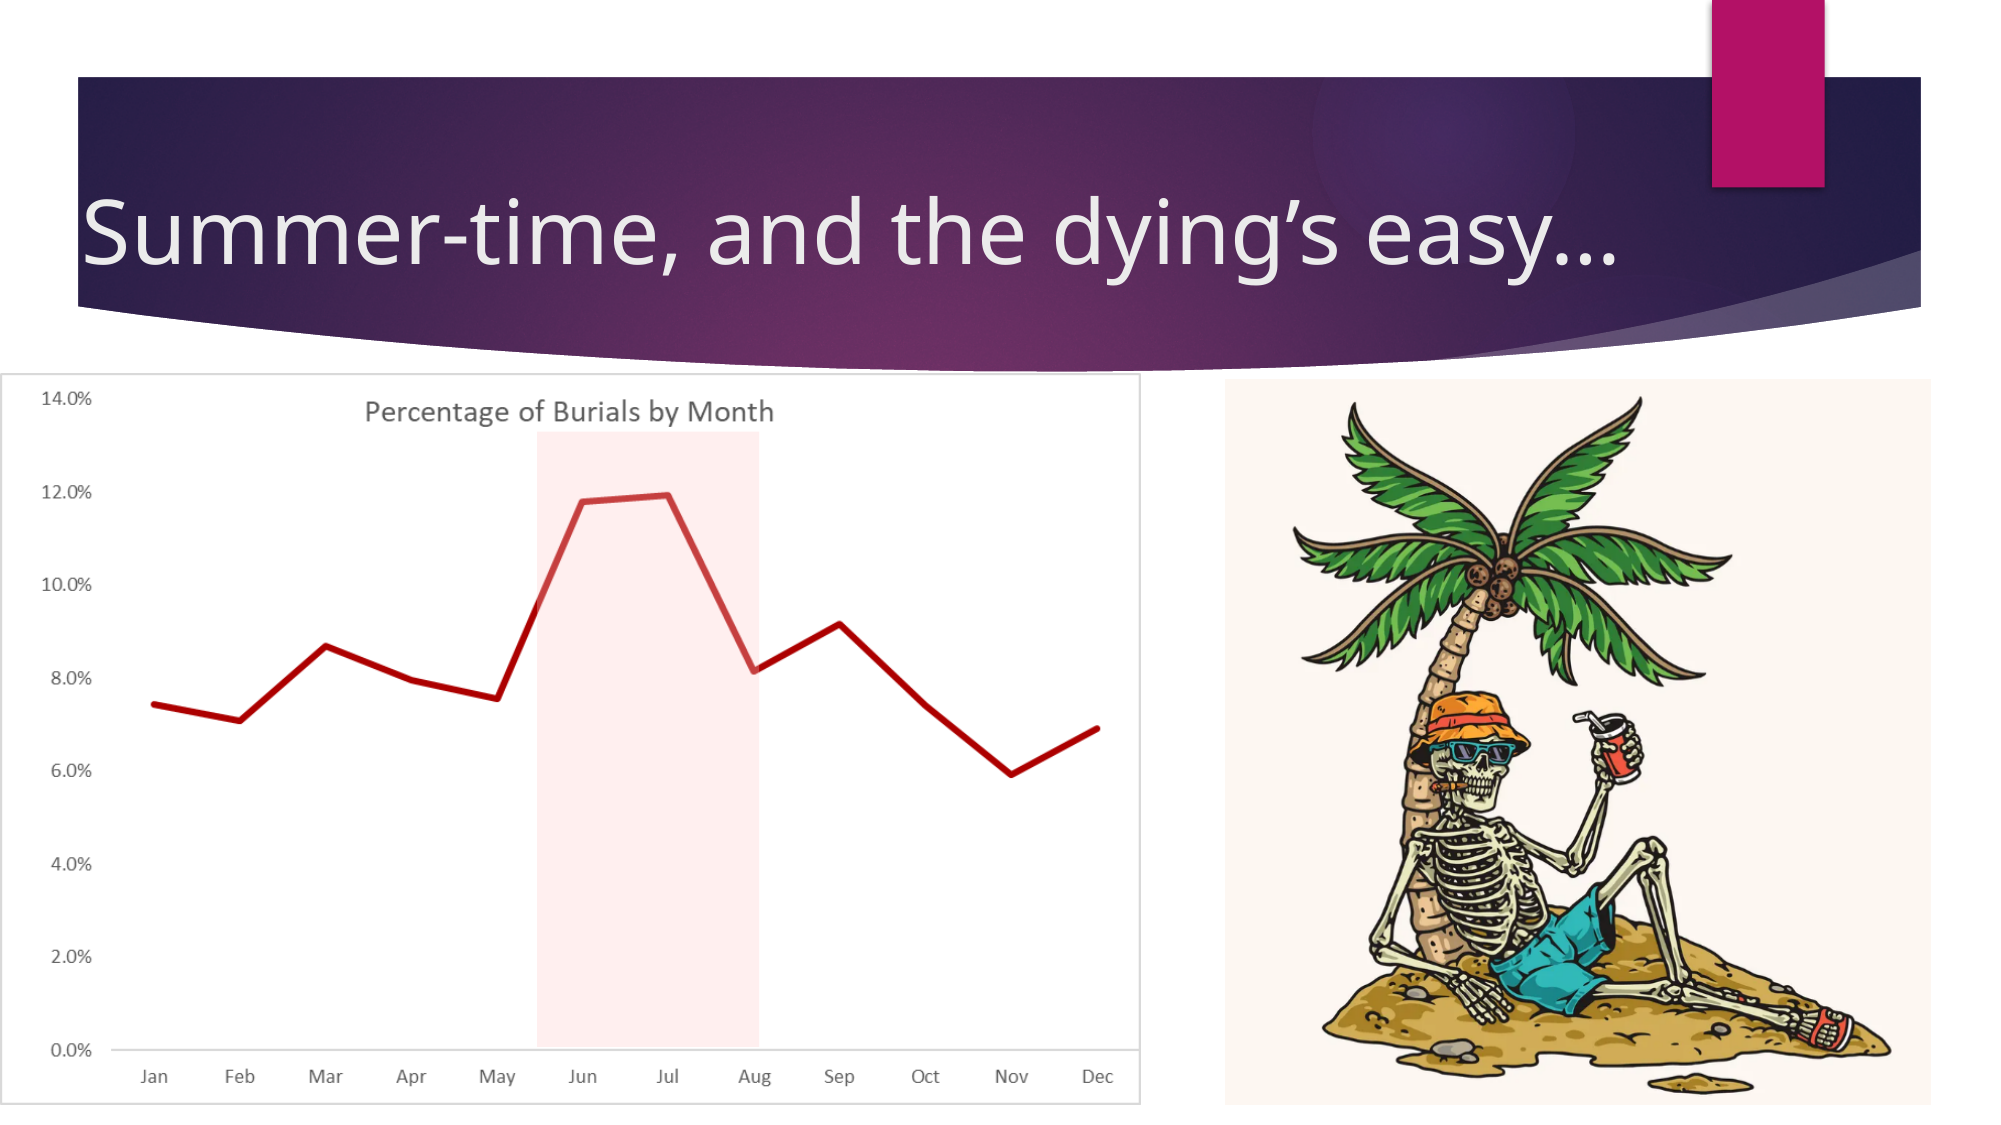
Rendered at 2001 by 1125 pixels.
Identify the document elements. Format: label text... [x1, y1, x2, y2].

picture [1220, 373, 1932, 1106]
picture [0, 373, 1141, 1106]
title Summer-time, and the dying’s easy… [66, 170, 1689, 287]
